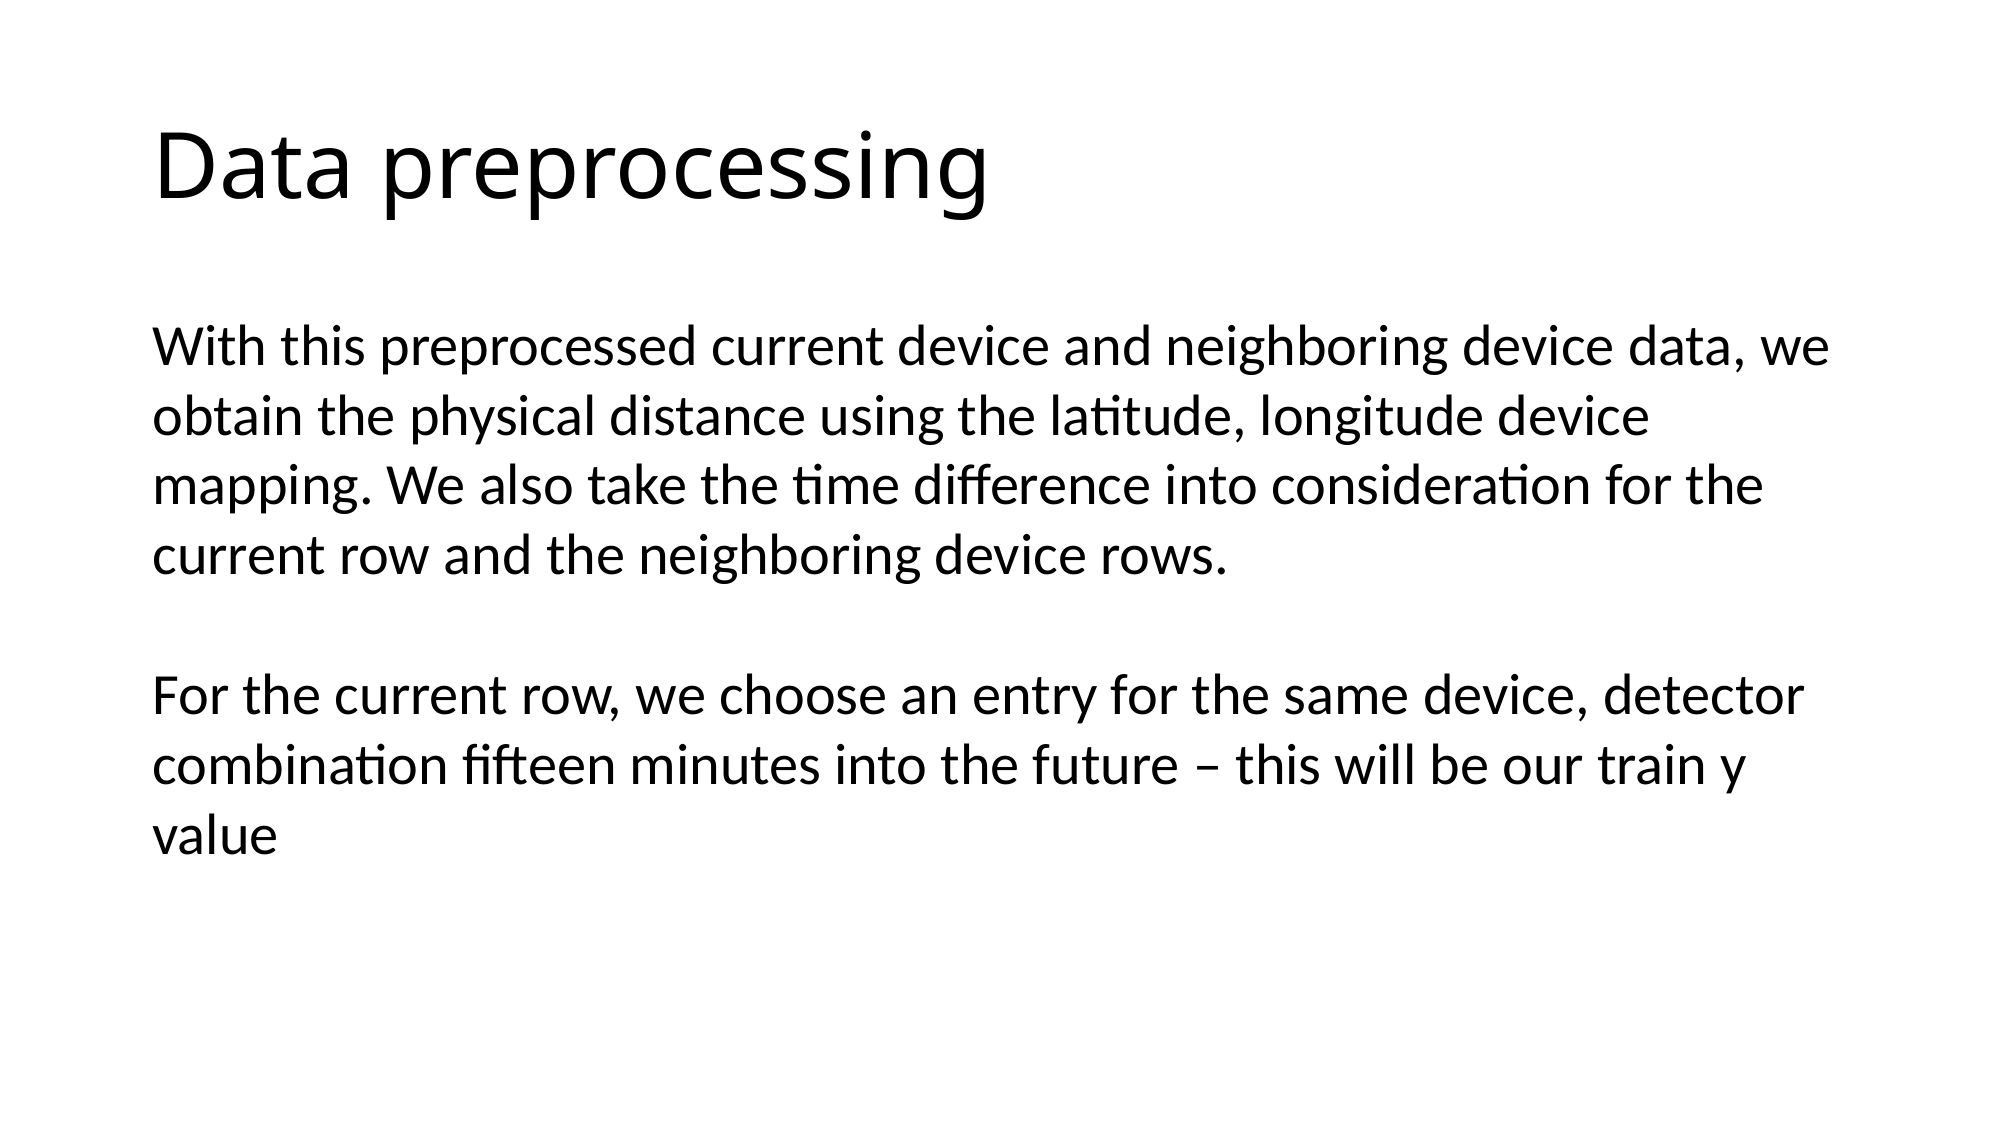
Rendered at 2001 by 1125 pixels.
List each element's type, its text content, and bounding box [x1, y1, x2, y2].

title Data preprocessing [137, 59, 1863, 278]
list With this preprocessed current device and neighboring device data, we obtain the physical distance using the latitude, longitude device mapping. We also take the time difference into consideration for the current row and the neighboring device rows. For the current row, we choose an entry for the same device, detector combination fifteen minutes into the future – this will be our train y value [137, 299, 1863, 1014]
